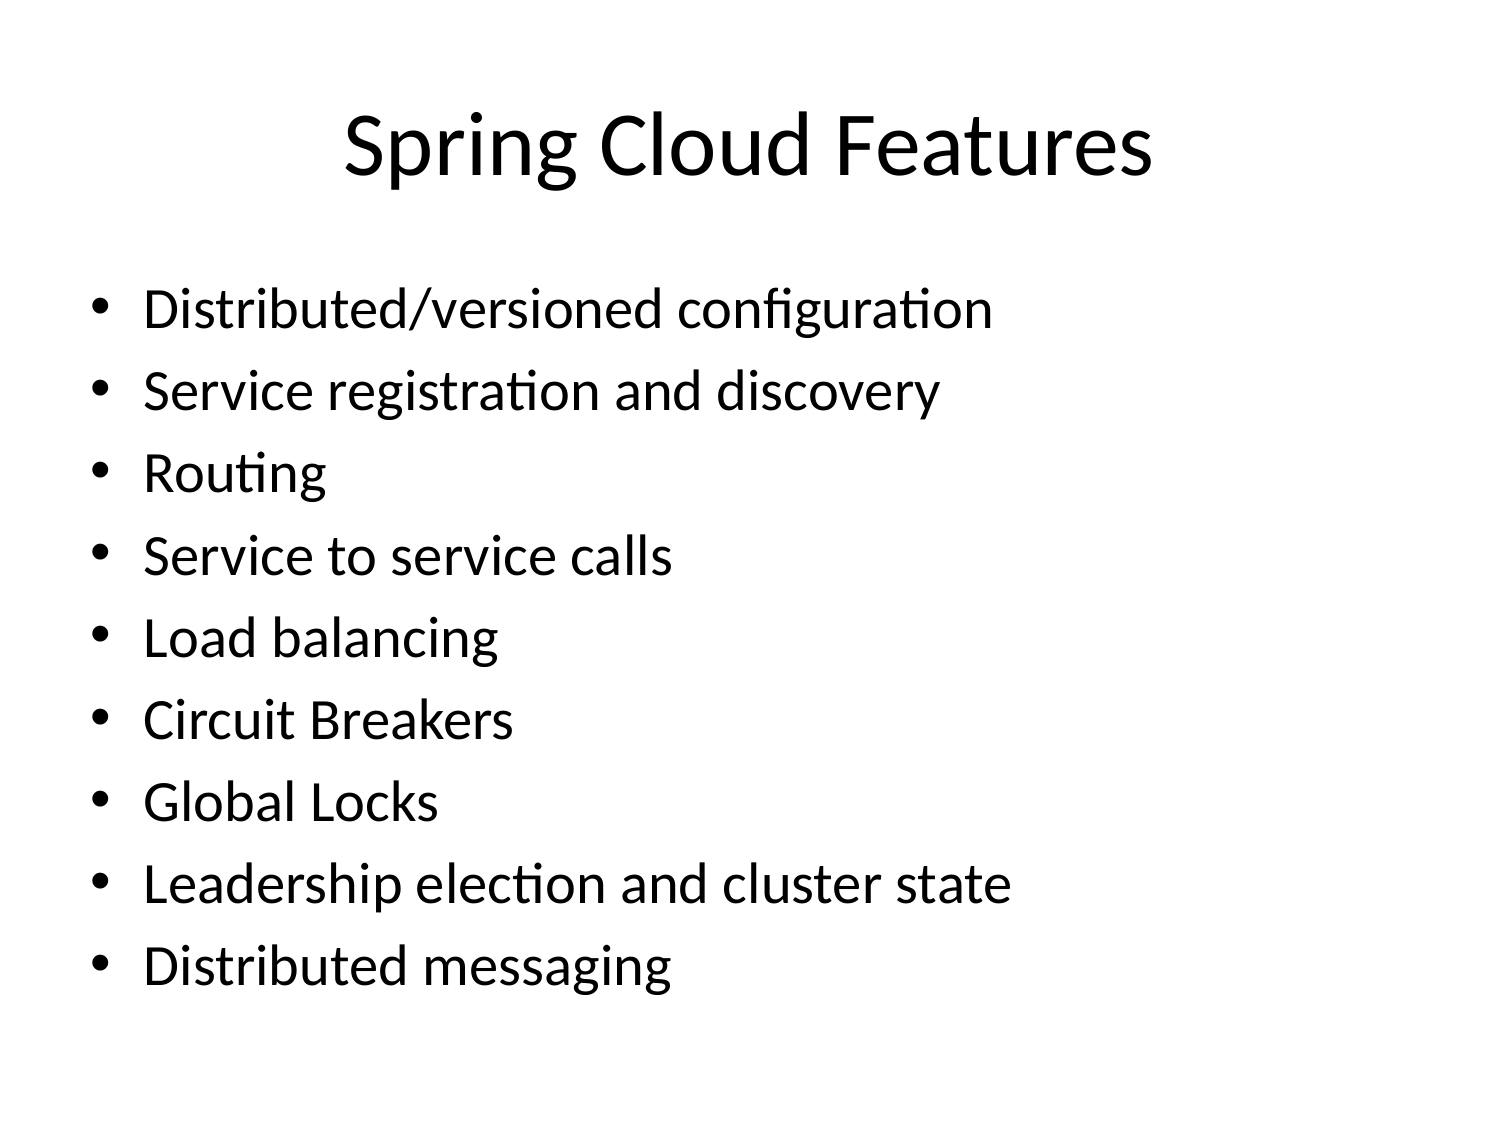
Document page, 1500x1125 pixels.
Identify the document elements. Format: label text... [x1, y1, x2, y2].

list Distributed/versioned configuration Service registration and discovery Routing Service to service calls Load balancing Circuit Breakers Global Locks Leadership election and cluster state Distributed messaging [75, 262, 1425, 1005]
title Spring Cloud Features [75, 45, 1425, 233]
